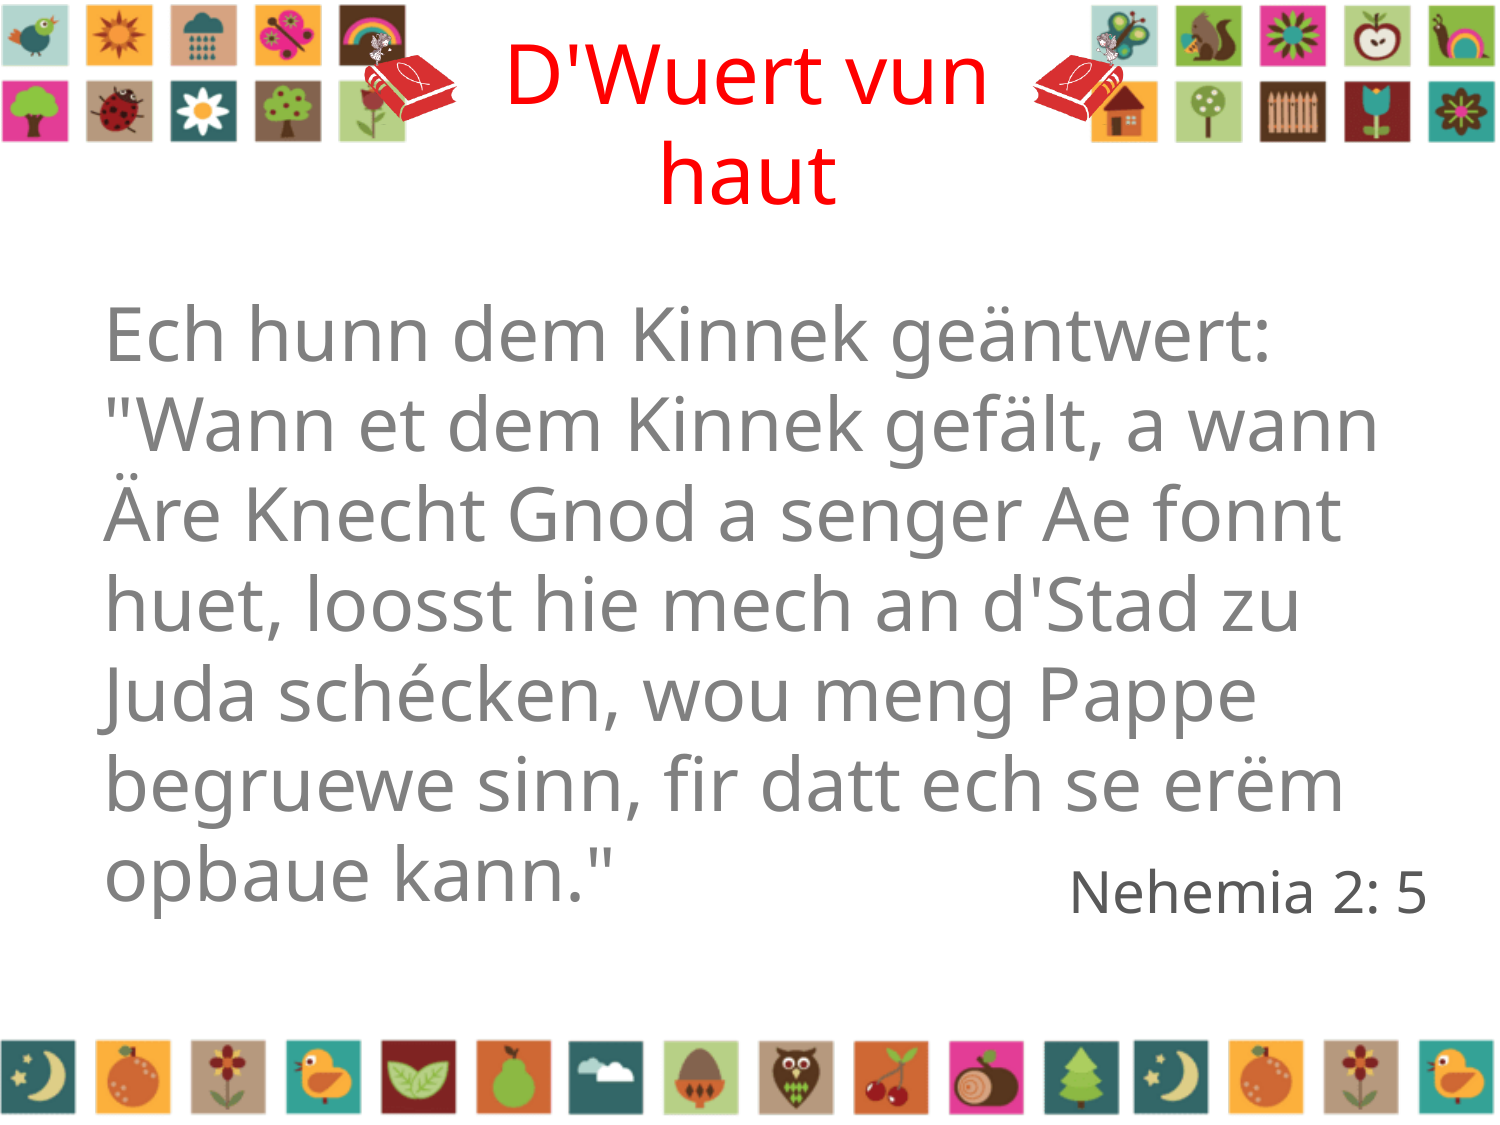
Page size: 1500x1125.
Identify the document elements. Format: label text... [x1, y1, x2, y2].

picture [1001, 3, 1500, 150]
text_box Nehemia 2: 5 [812, 848, 1444, 933]
text_box D'Wuert vun haut [414, 13, 1080, 229]
text_box Ech hunn dem Kinnek geäntwert: "Wann et dem Kinnek gefält, a wann Äre Knecht Gnod a senger Ae fonnt huet, loosst hie mech an d'Stad zu Juda schécken, wou meng Pappe begruewe sinn, fir datt ech se erëm opbaue kann." [88, 278, 1436, 924]
picture [0, 3, 489, 150]
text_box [0, 1028, 1500, 1118]
